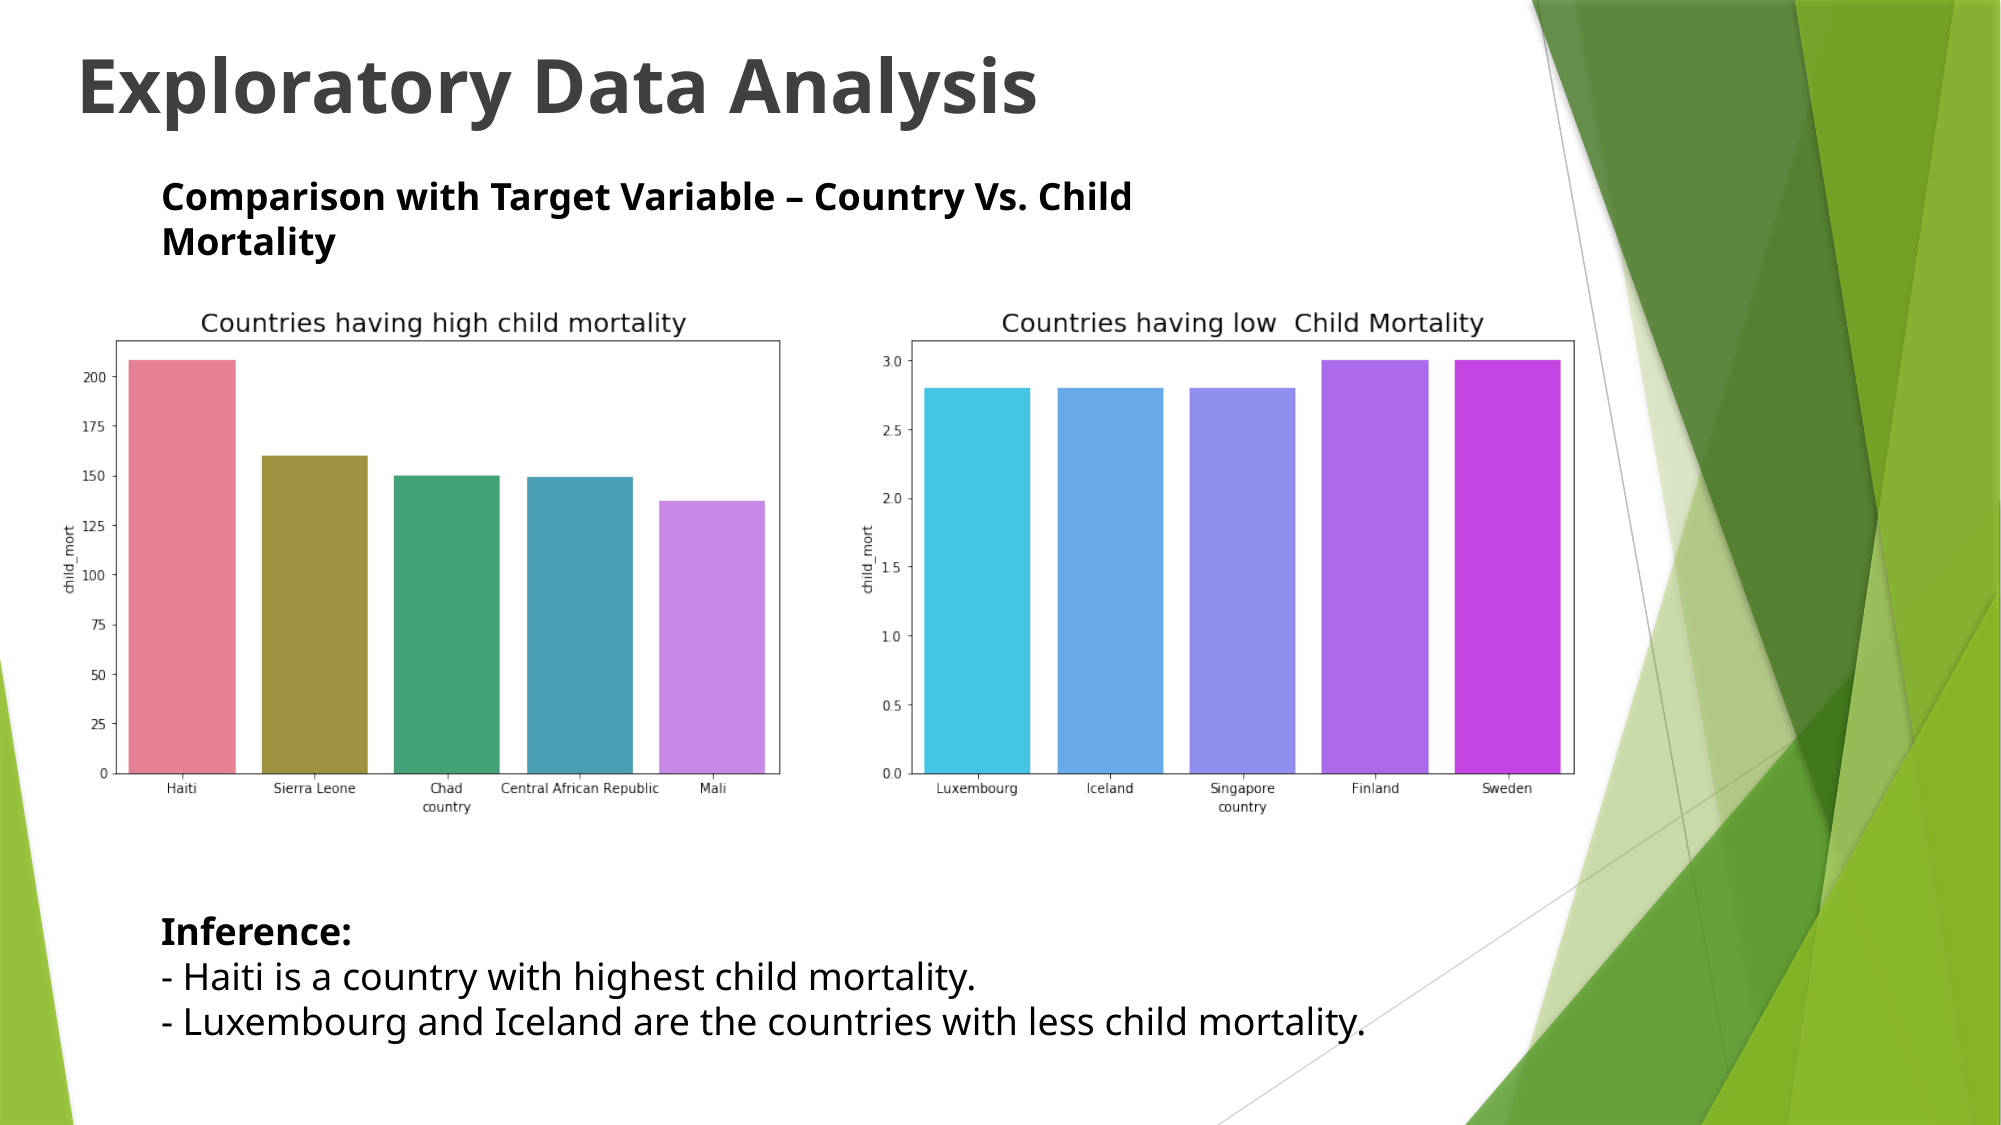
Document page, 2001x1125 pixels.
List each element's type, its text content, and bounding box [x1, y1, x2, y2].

text_box Exploratory Data Analysis [61, 30, 1063, 136]
text_box Comparison with Target Variable – Country Vs. Child Mortality [146, 165, 1331, 271]
picture [52, 303, 1584, 824]
text_box Inference: - Haiti is a country with highest child mortality. - Luxembourg and Iceland are the countries with less child mortality. [146, 900, 1490, 1051]
